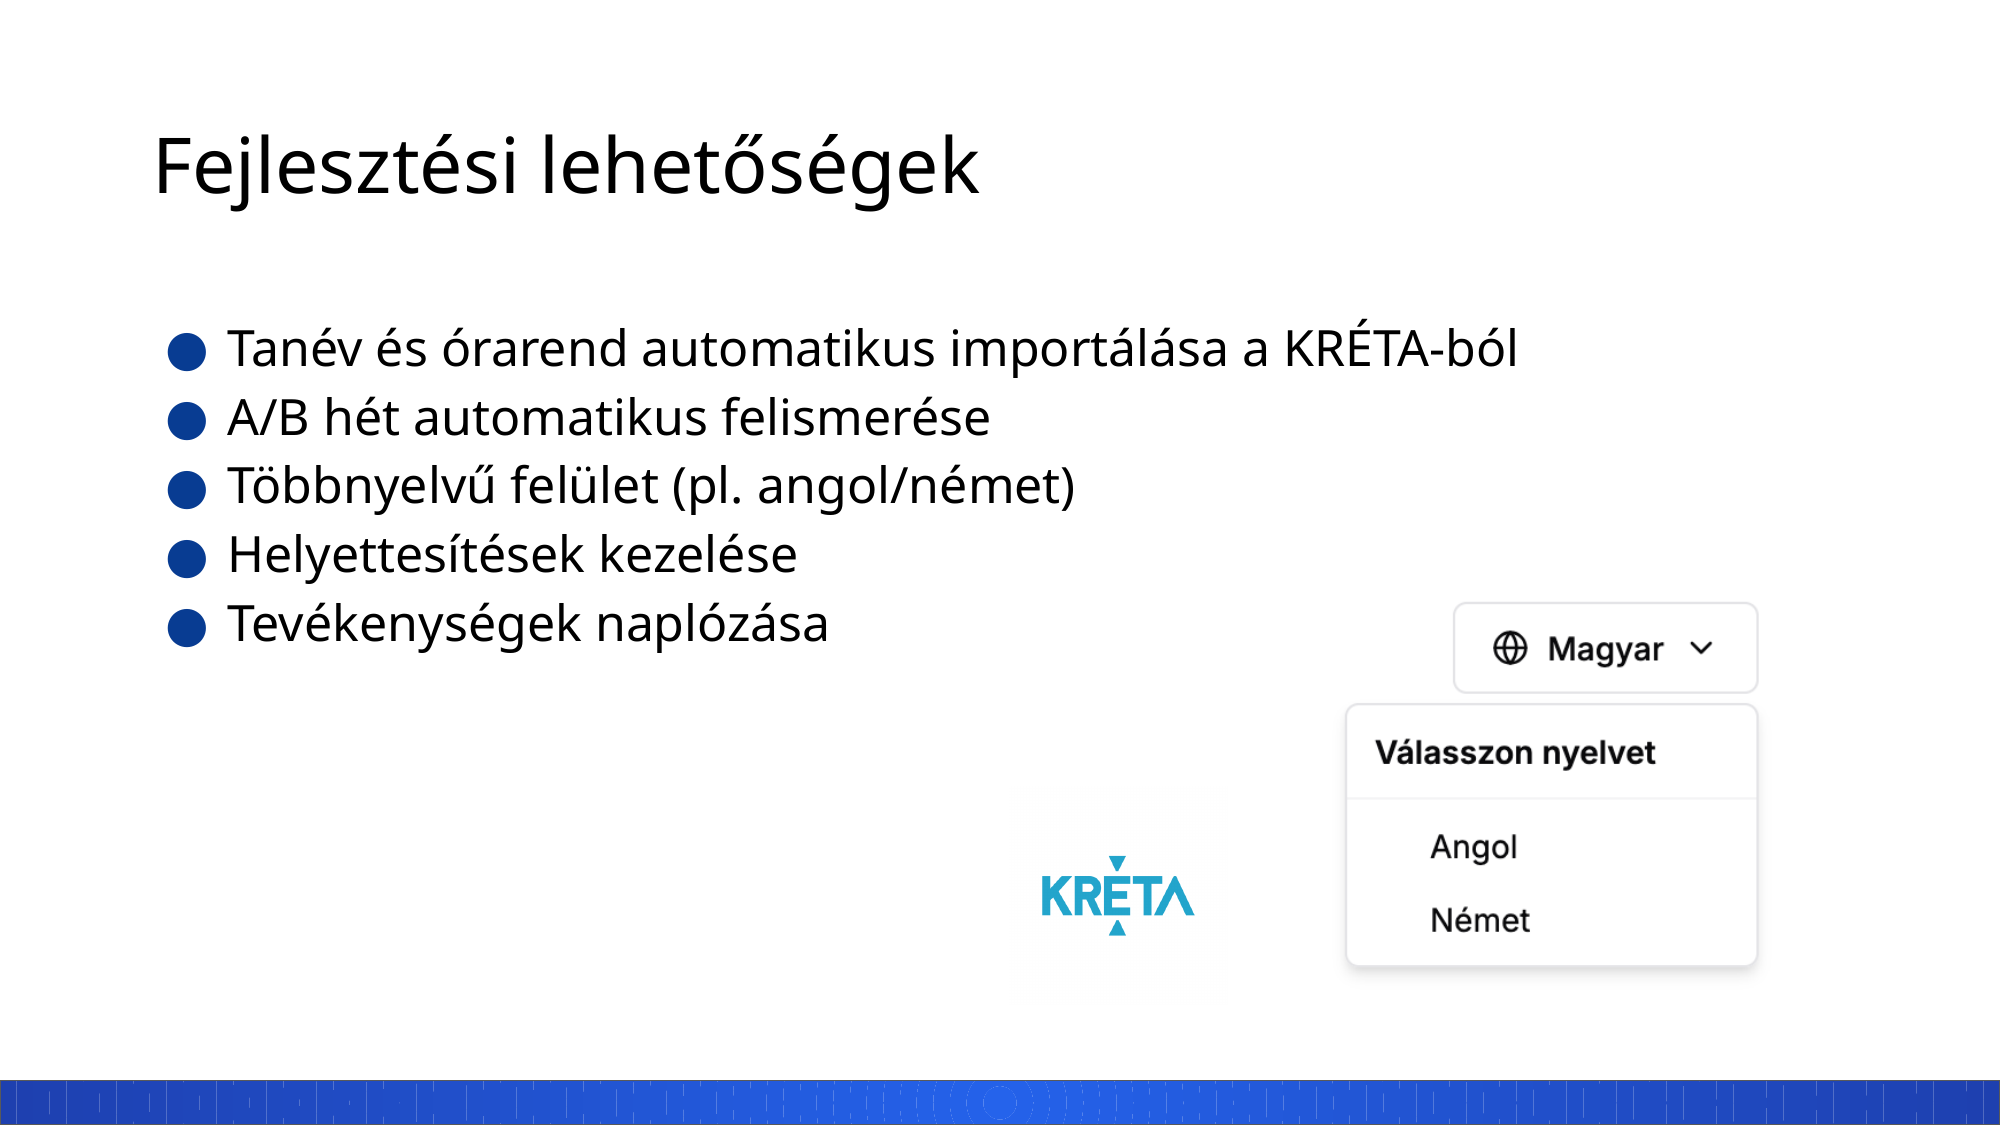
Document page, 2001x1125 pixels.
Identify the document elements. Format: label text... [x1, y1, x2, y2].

title Fejlesztési lehetőségek [137, 59, 1863, 278]
list Tanév és órarend automatikus importálása a KRÉTA-ból A/B hét automatikus felismerése Többnyelvű felület (pl. angol/német) Helyettesítések kezelése Tevékenységek naplózása [137, 299, 1863, 1014]
picture [1009, 786, 1228, 1005]
picture [1261, 571, 1846, 1002]
text_box [0, 1080, 2000, 1125]
